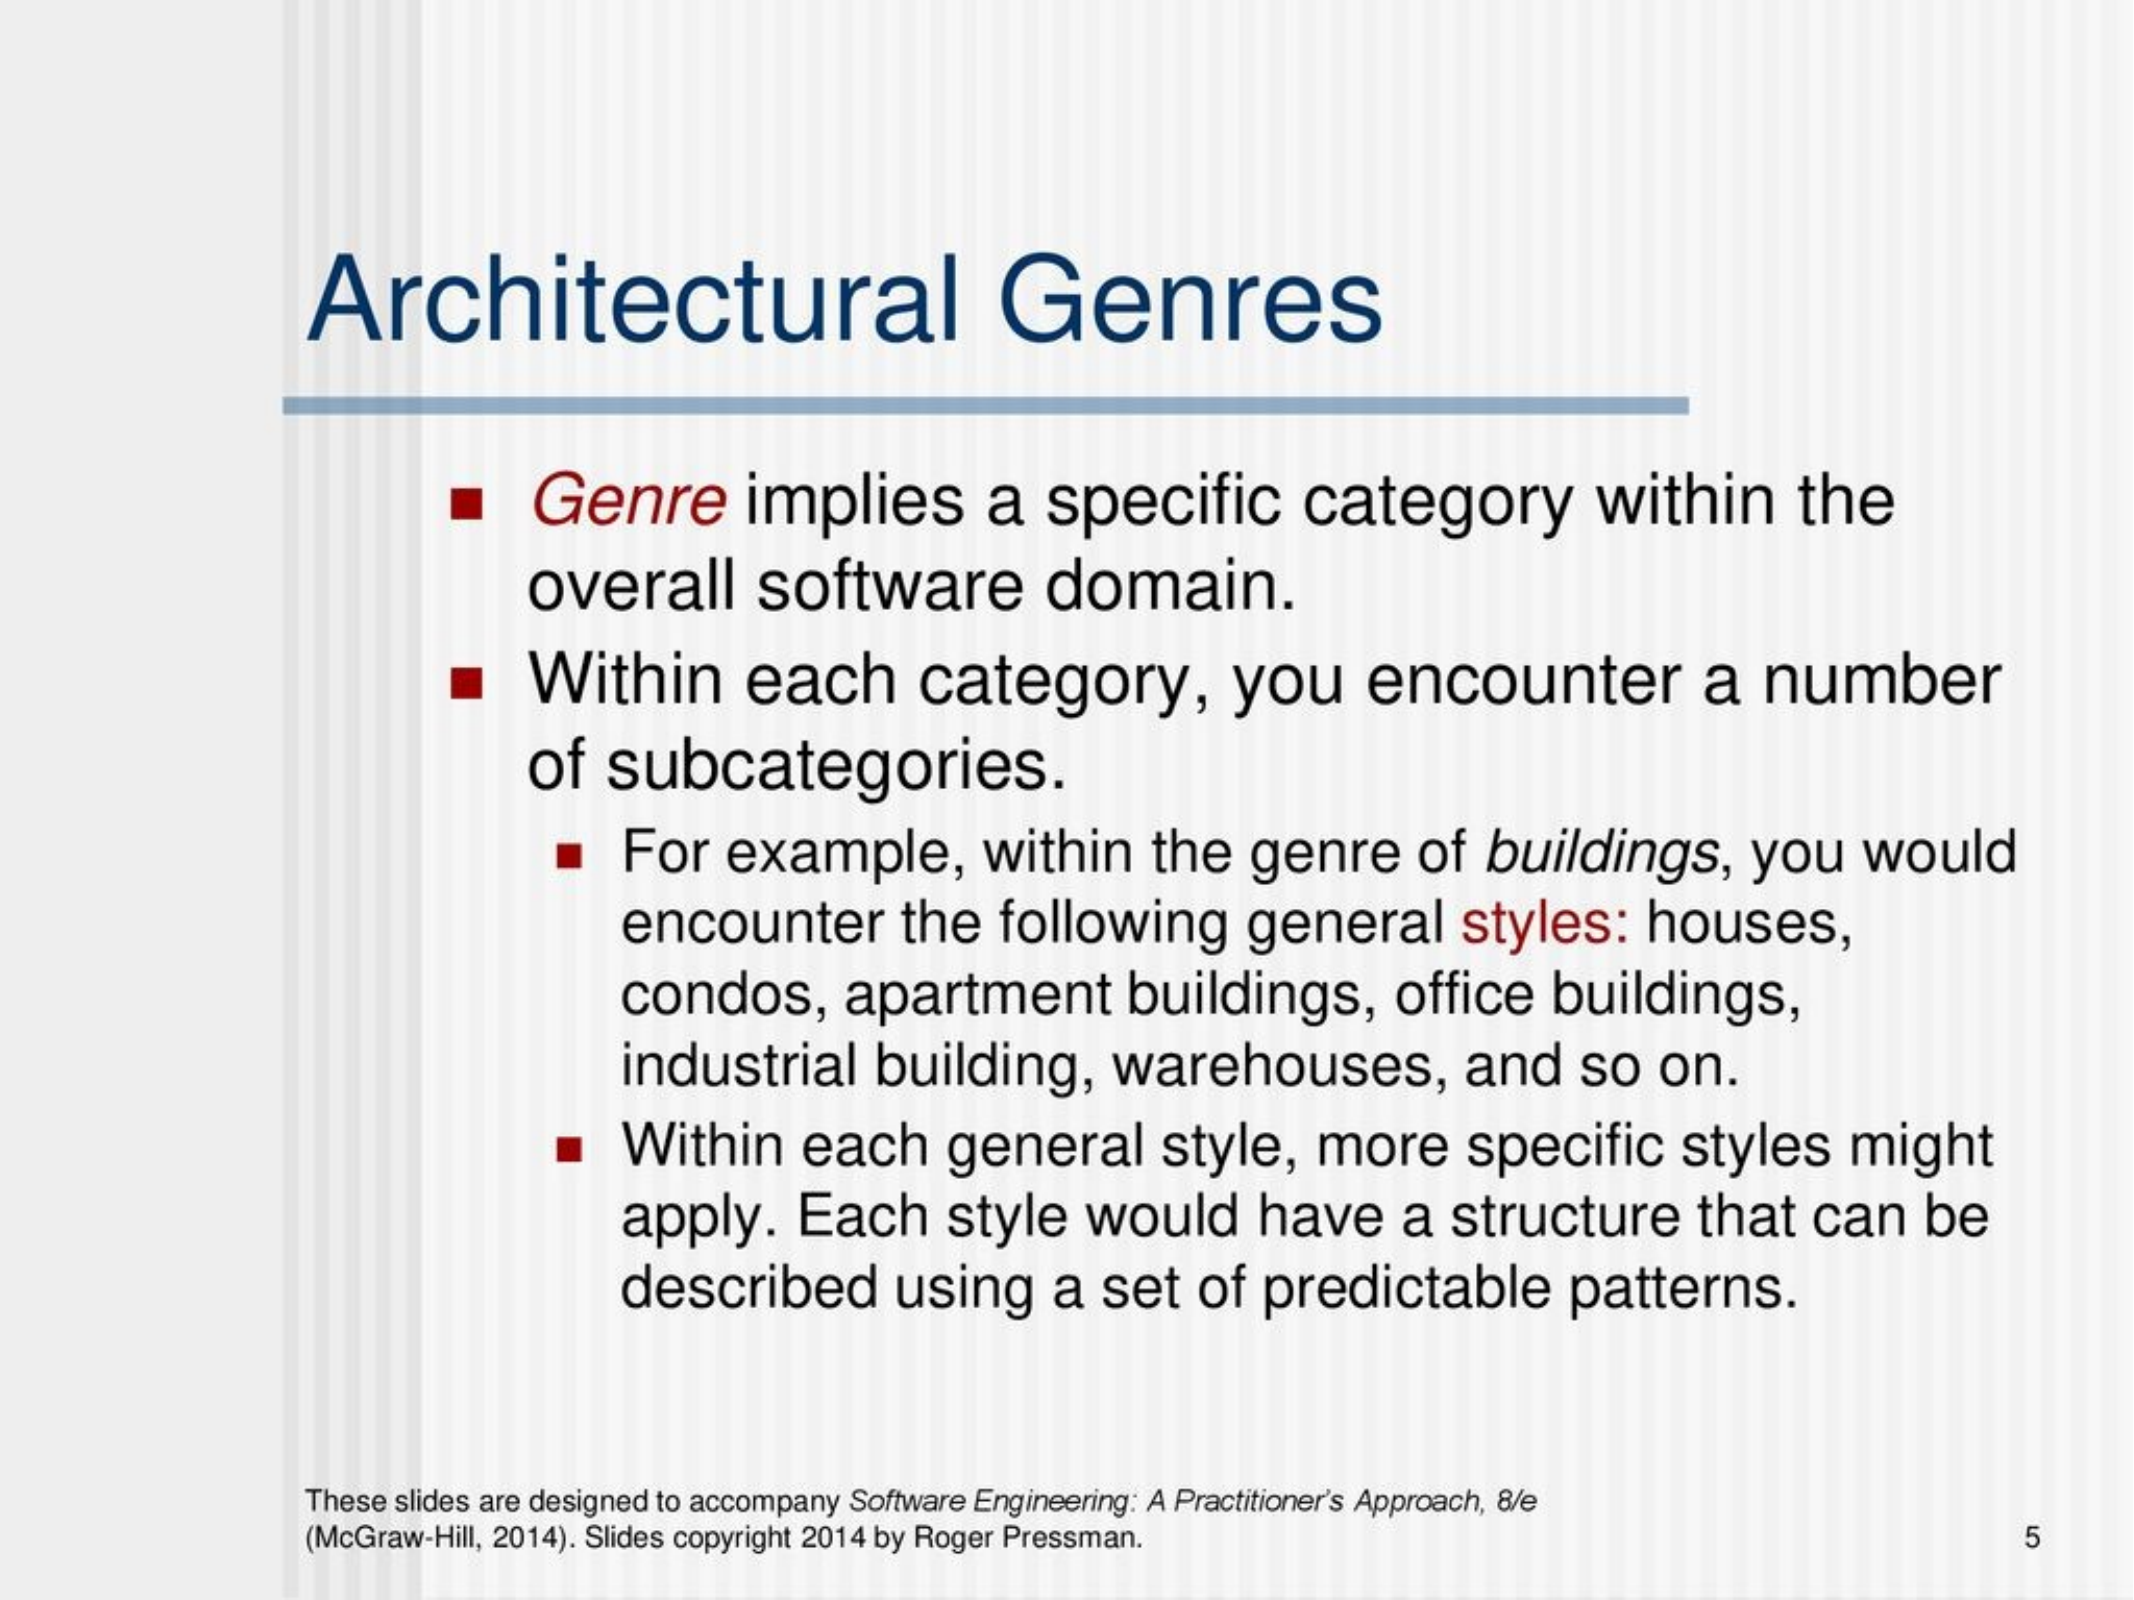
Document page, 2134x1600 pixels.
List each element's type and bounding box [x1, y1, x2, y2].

text_box [0, 0, 2134, 1600]
